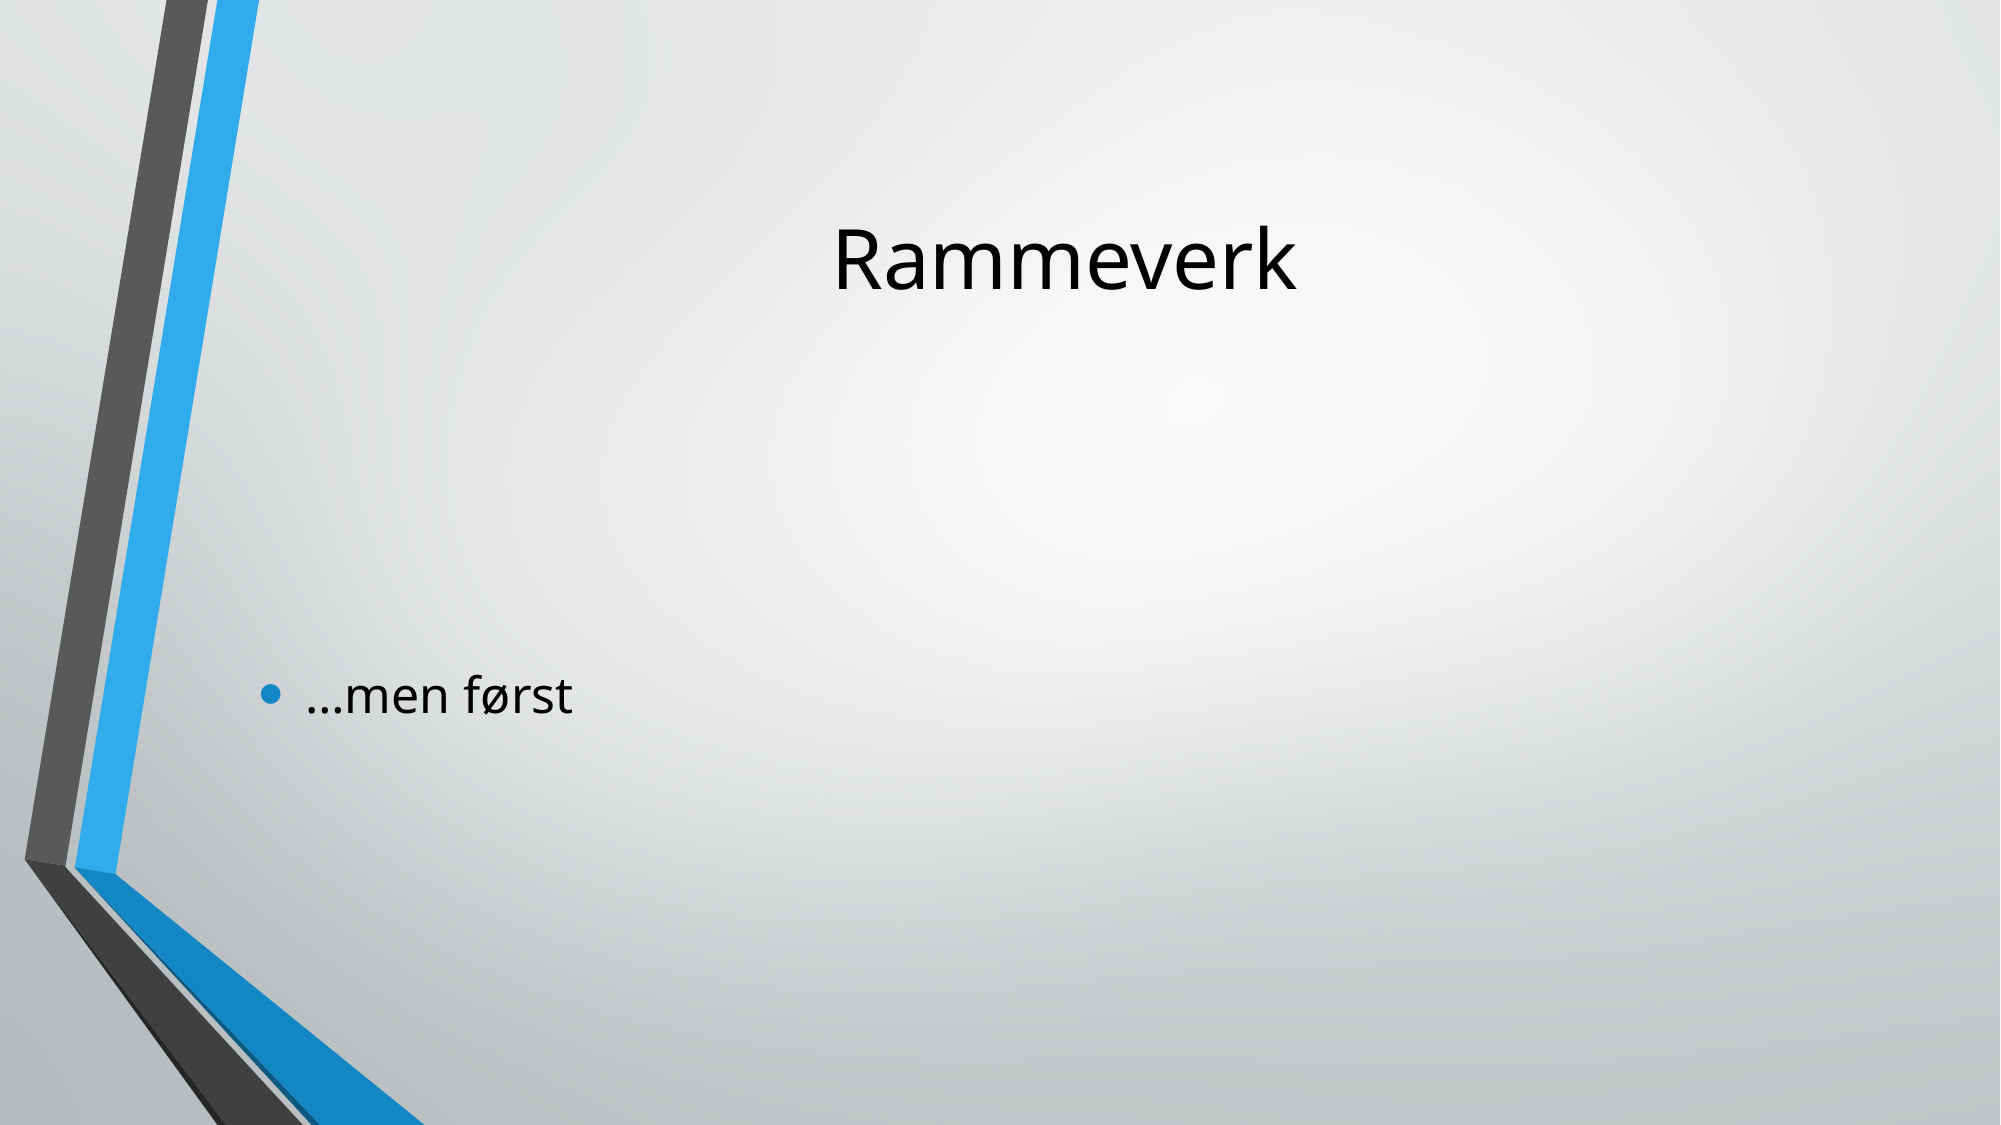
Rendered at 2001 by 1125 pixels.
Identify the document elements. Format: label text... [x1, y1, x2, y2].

title Rammeverk [243, 112, 1887, 400]
list …men først [243, 437, 1887, 950]
